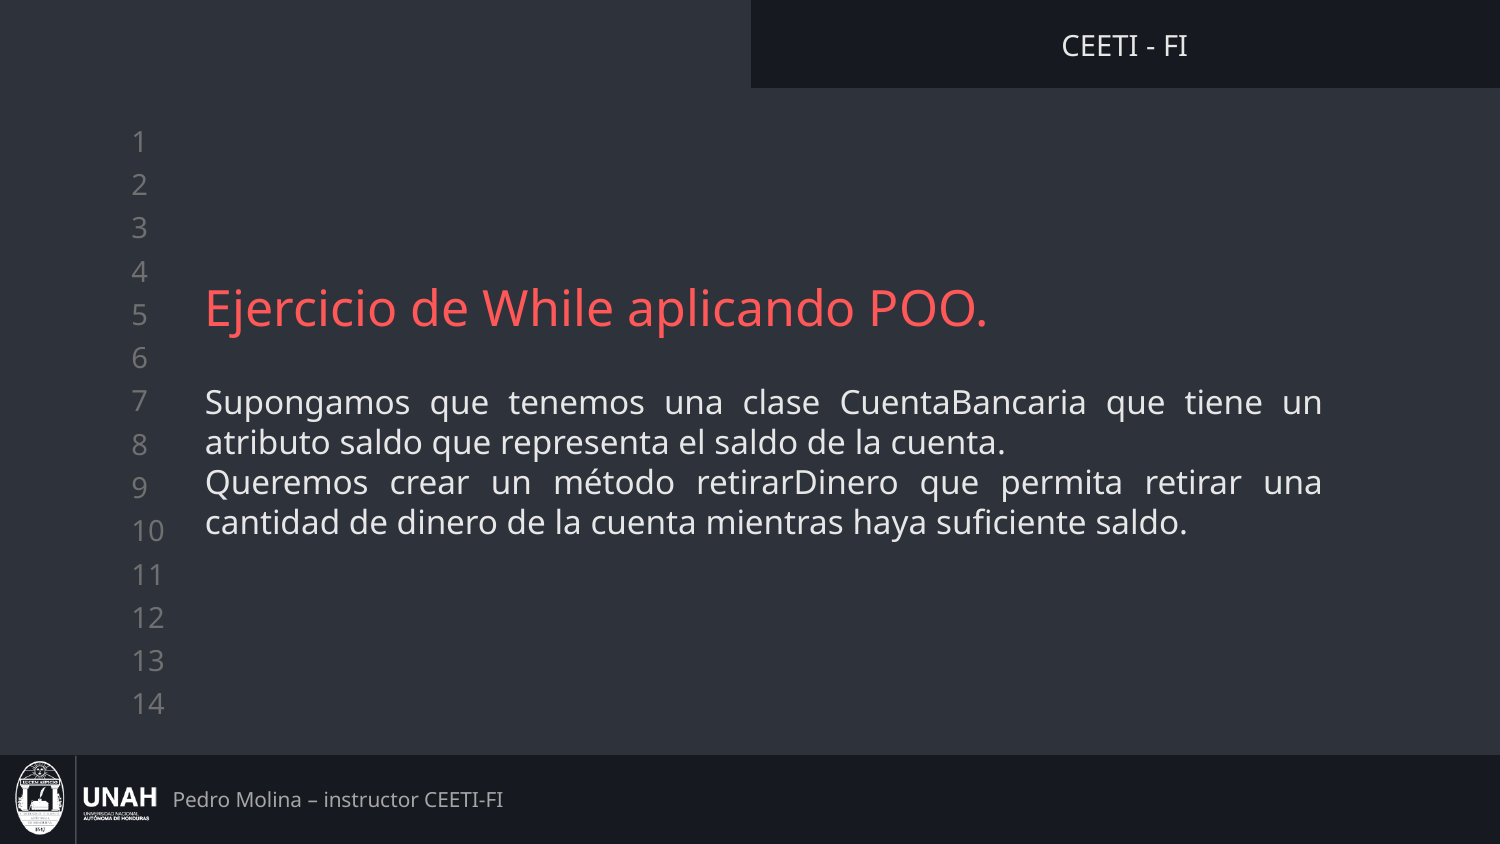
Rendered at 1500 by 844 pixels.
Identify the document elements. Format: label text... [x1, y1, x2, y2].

subtitle Ejercicio de While aplicando POO. Supongamos que tenemos una clase CuentaBancaria que tiene un atributo saldo que representa el saldo de la cuenta. Queremos crear un método retirarDinero que permita retirar una cantidad de dinero de la cuenta mientras haya suficiente saldo. [189, 111, 1340, 706]
picture [11, 750, 158, 844]
subtitle Pedro Molina – instructor CEETI-FI [163, 770, 693, 829]
subtitle CEETI - FI [750, 15, 1500, 74]
